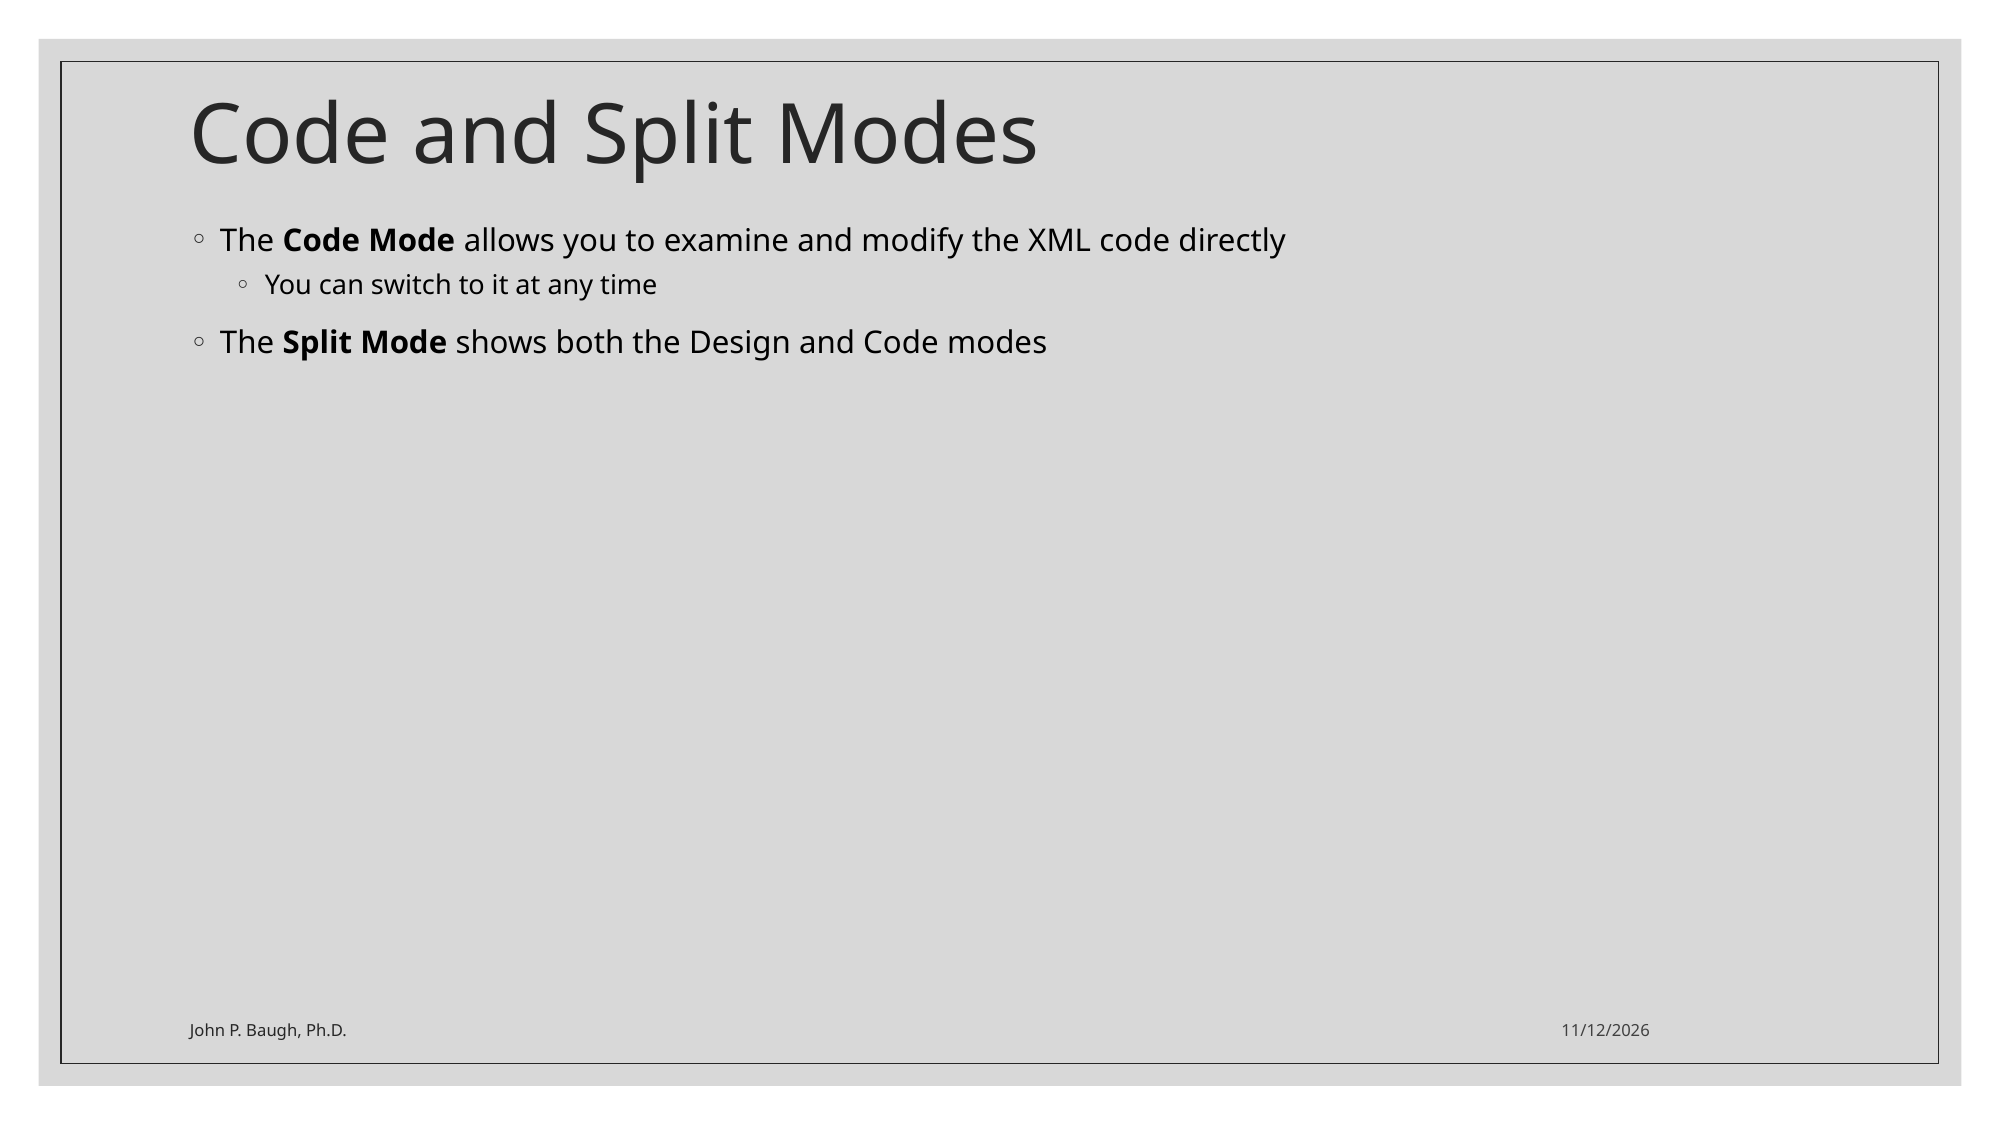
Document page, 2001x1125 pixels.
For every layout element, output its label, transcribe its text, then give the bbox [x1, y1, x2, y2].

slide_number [1190, 990, 1665, 1050]
list The Code Mode allows you to examine and modify the XML code directly You can switch to it at any time The Split Mode shows both the Design and Code modes [174, 208, 1825, 977]
footer John P. Baugh, Ph.D. [174, 990, 1130, 1050]
title Code and Split Modes [174, 75, 1825, 198]
